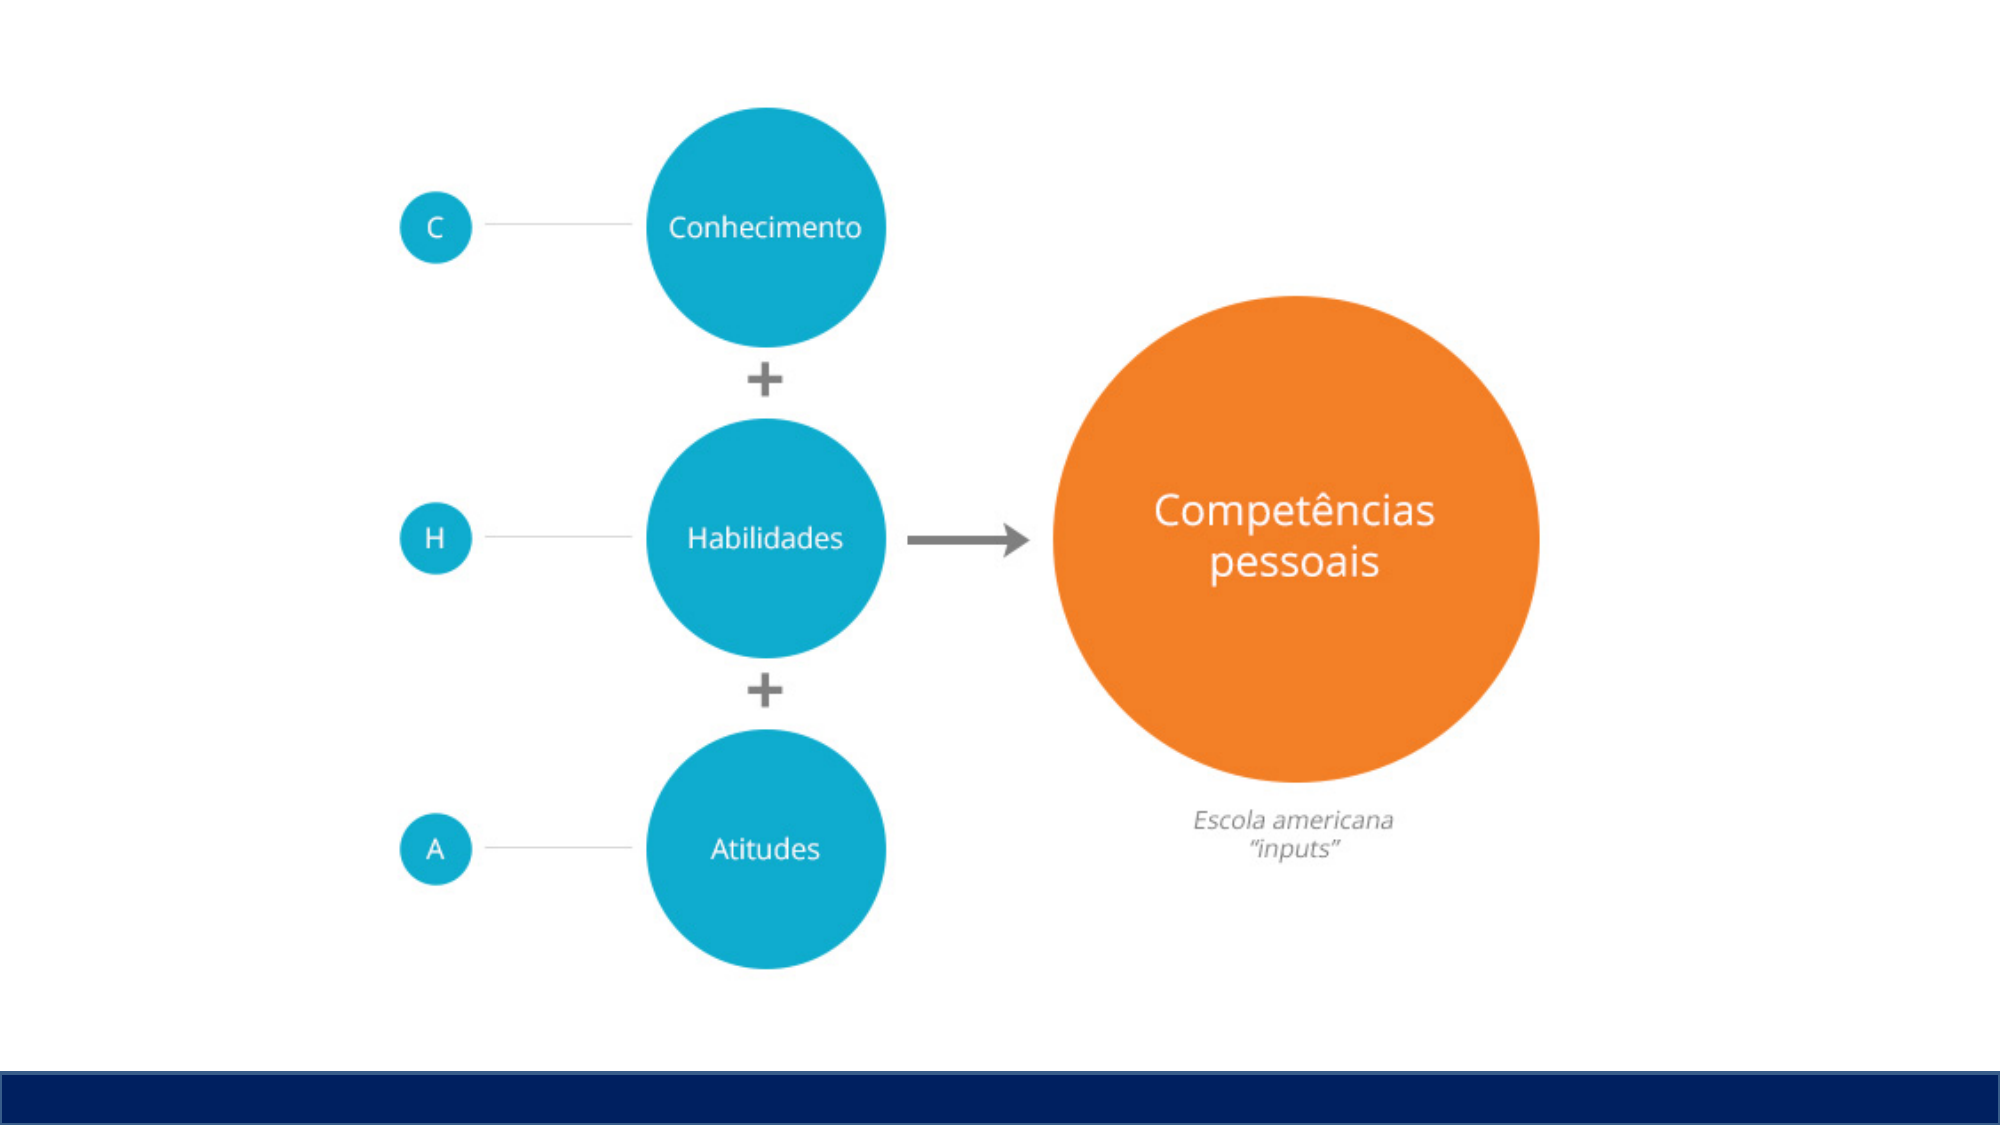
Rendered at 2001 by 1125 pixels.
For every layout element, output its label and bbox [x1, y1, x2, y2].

picture [384, 85, 1557, 982]
text_box [0, 1073, 2000, 1125]
